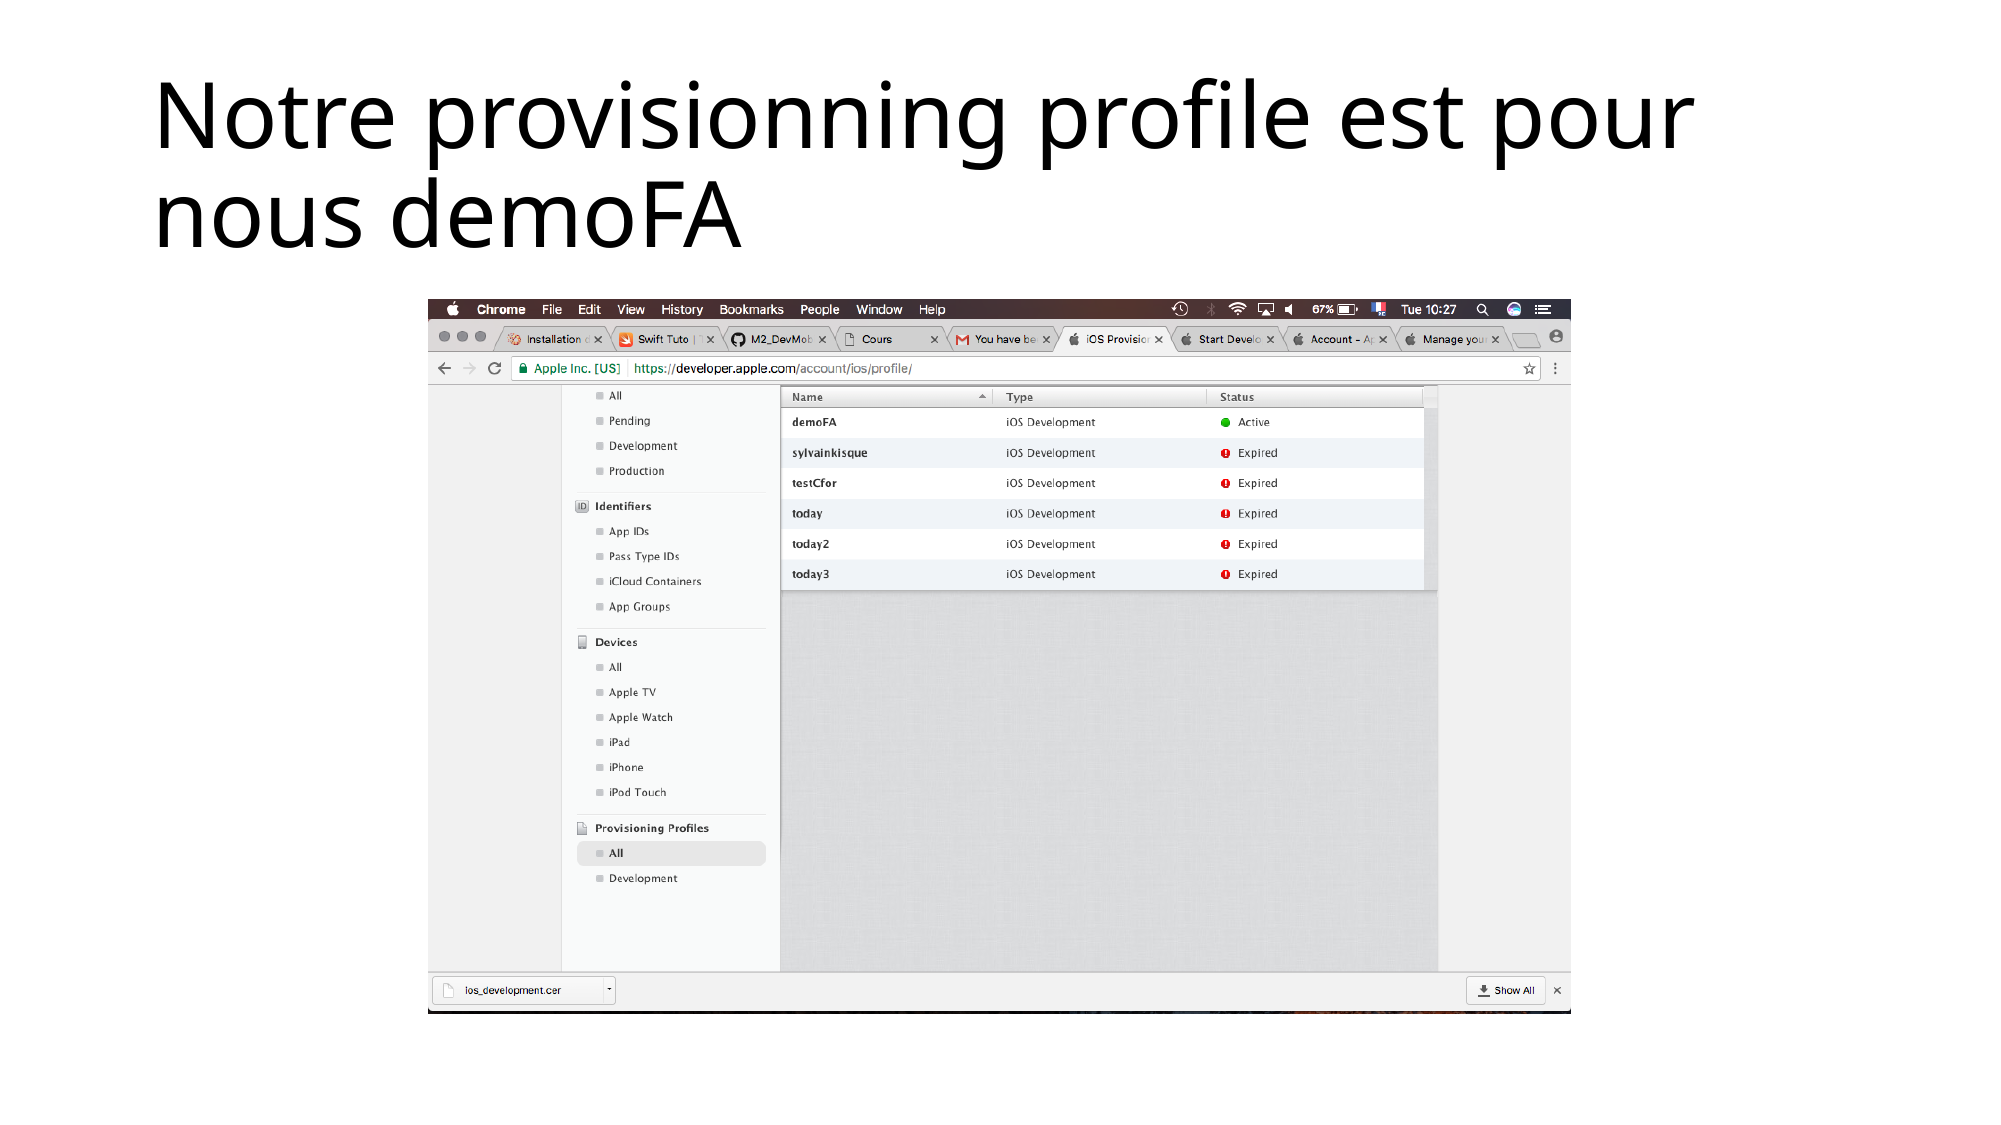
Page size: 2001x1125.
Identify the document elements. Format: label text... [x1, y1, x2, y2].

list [428, 299, 1572, 1014]
title Notre provisionning profile est pour nous demoFA [137, 59, 1863, 278]
